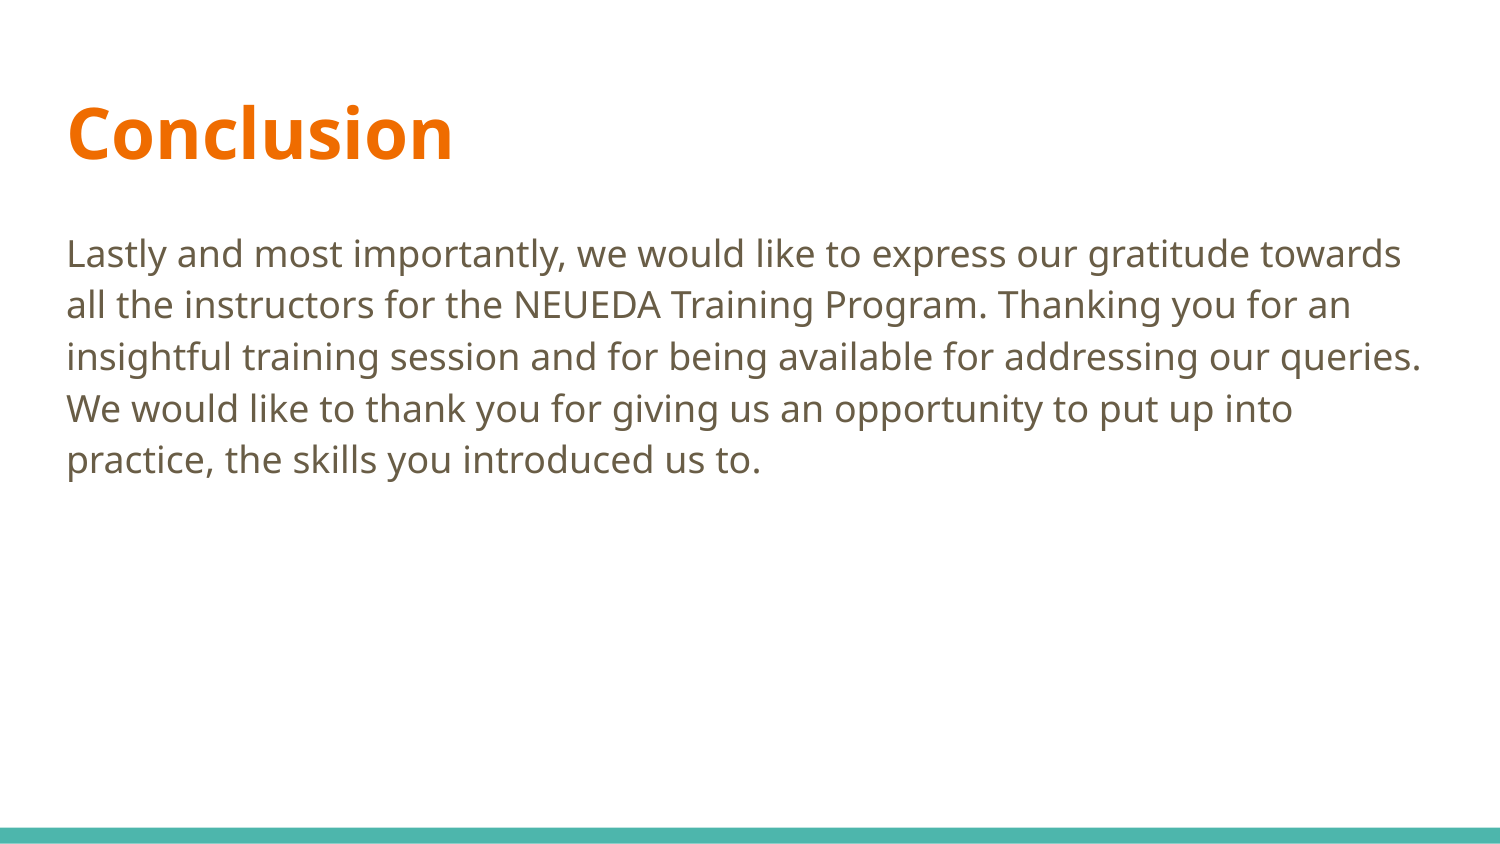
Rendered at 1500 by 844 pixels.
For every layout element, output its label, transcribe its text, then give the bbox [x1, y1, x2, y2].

title Conclusion [51, 72, 1449, 189]
list Lastly and most importantly, we would like to express our gratitude towards all the instructors for the NEUEDA Training Program. Thanking you for an insightful training session and for being available for addressing our queries. We would like to thank you for giving us an opportunity to put up into practice, the skills you introduced us to. [51, 207, 1449, 750]
